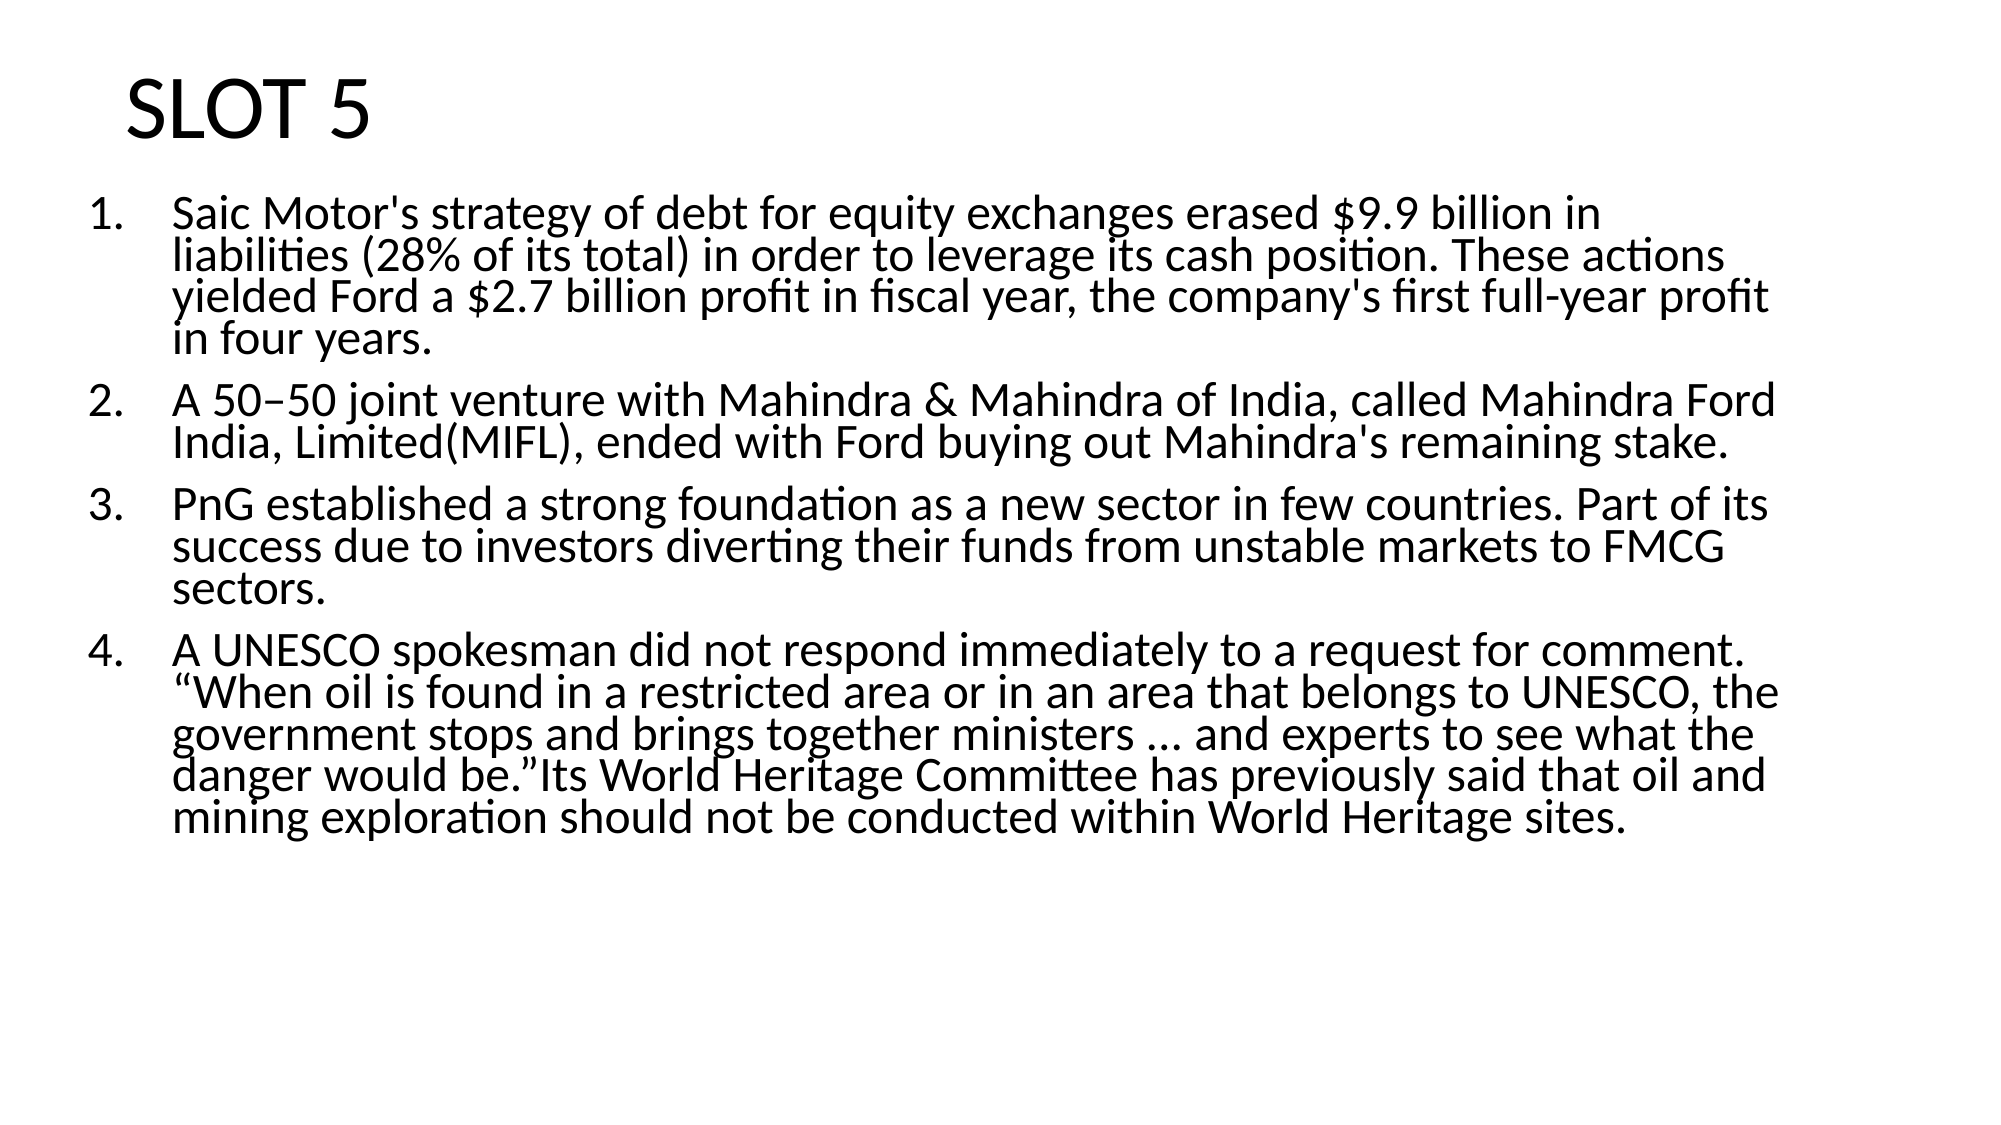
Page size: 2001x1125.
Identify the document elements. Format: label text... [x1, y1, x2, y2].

title SLOT 5 [110, 0, 1836, 218]
list Saic Motor's strategy of debt for equity exchanges erased $9.9 billion in liabilities (28% of its total) in order to leverage its cash position. These actions yielded Ford a $2.7 billion profit in fiscal year, the company's first full-year profit in four years. A 50–50 joint venture with Mahindra & Mahindra of India, called Mahindra Ford India, Limited(MIFL), ended with Ford buying out Mahindra's remaining stake. PnG established a strong foundation as a new sector in few countries. Part of its success due to investors diverting their funds from unstable markets to FMCG sectors. A UNESCO spokesman did not respond immediately to a request for comment. “When oil is found in a restricted area or in an area that belongs to UNESCO, the government stops and brings together ministers ... and experts to see what the danger would be.”Its World Heritage Committee has previously said that oil and mining exploration should not be conducted within World Heritage sites. [72, 188, 1798, 903]
